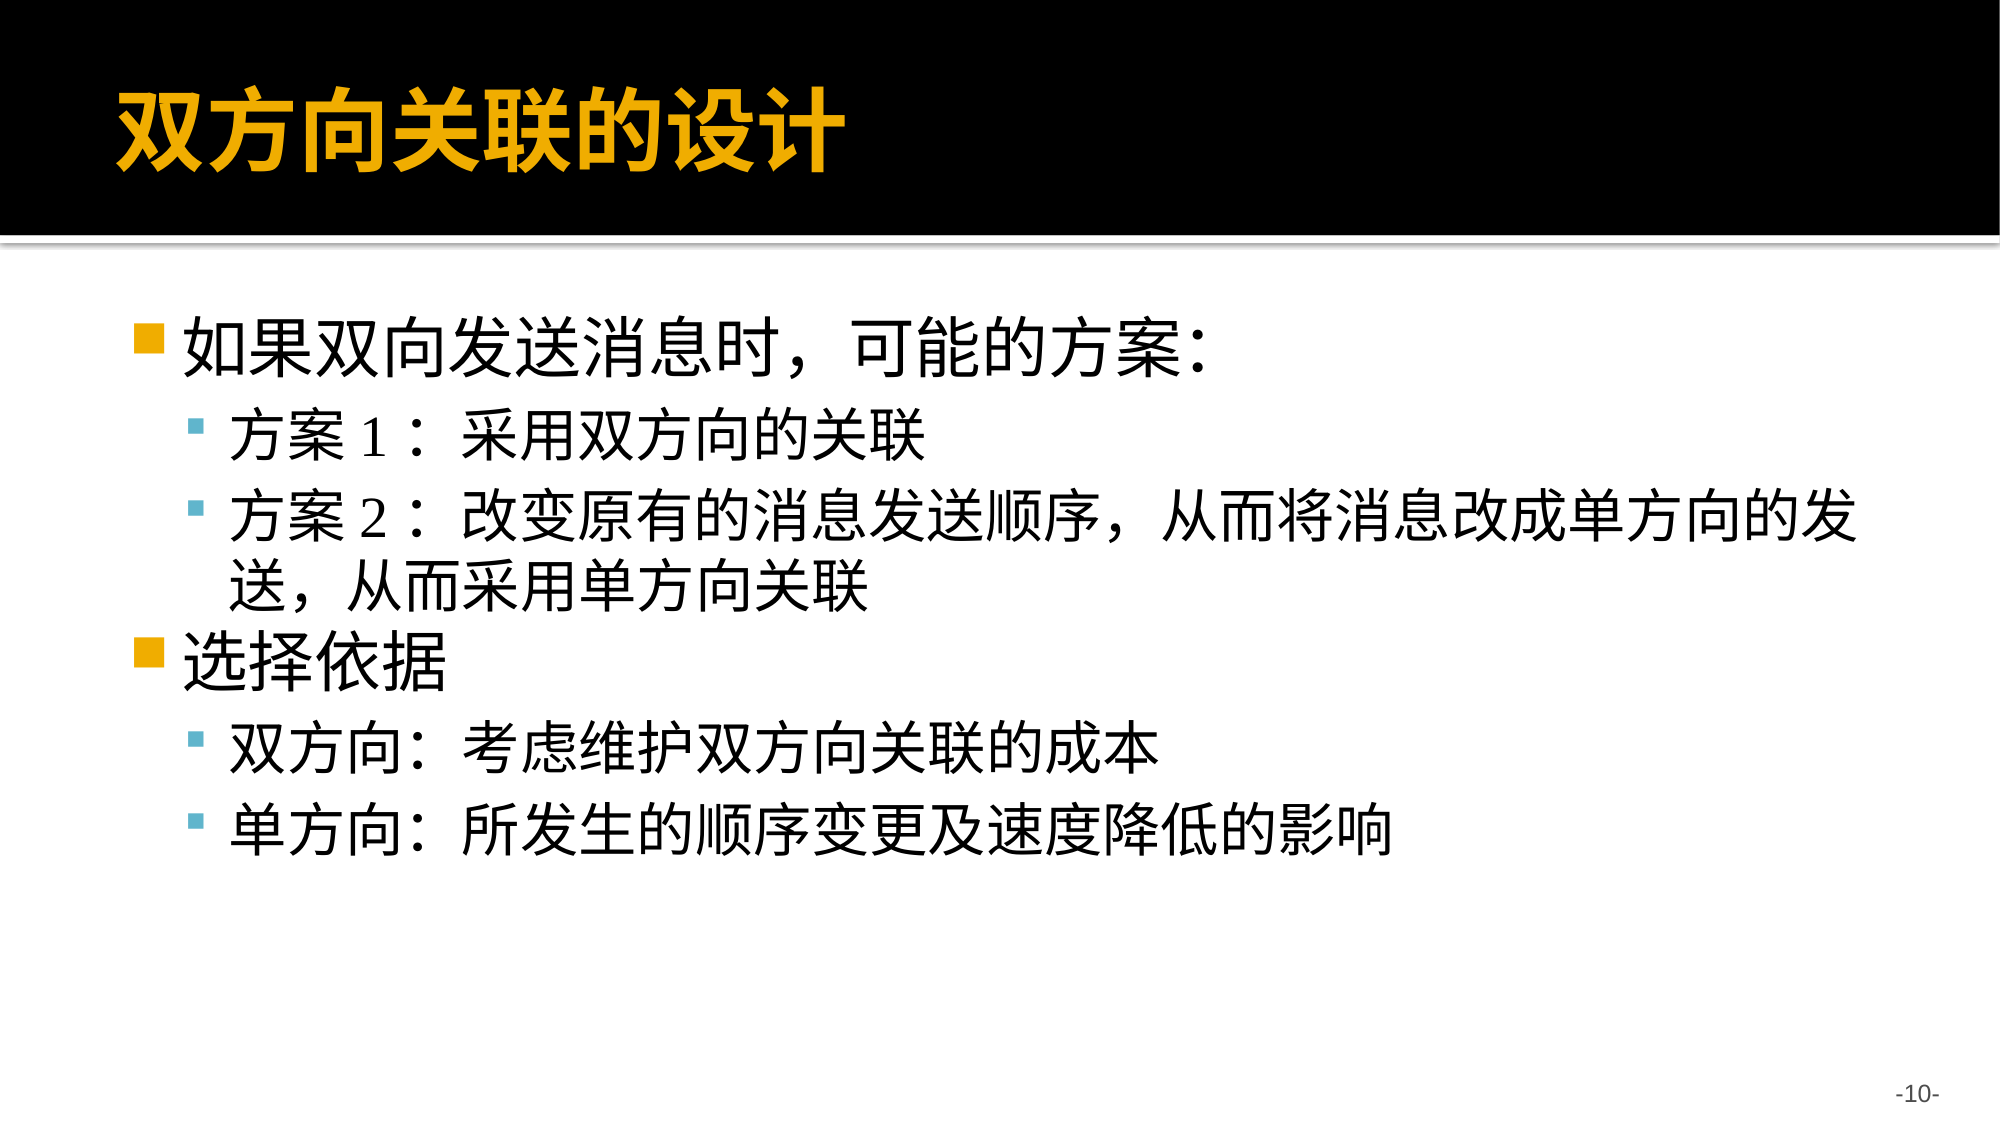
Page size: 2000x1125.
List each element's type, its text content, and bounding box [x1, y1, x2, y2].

title 双方向关联的设计 [99, 25, 1900, 231]
list 如果双向发送消息时，可能的方案： 方案1：采用双方向的关联 方案2：改变原有的消息发送顺序，从而将消息改成单方向的发送，从而采用单方向关联 选择依据 双方向：考虑维护双方向关联的成本 单方向：所发生的顺序变更及速度降低的影响 [99, 291, 1900, 1050]
slide_number -10- [1794, 1062, 1955, 1108]
